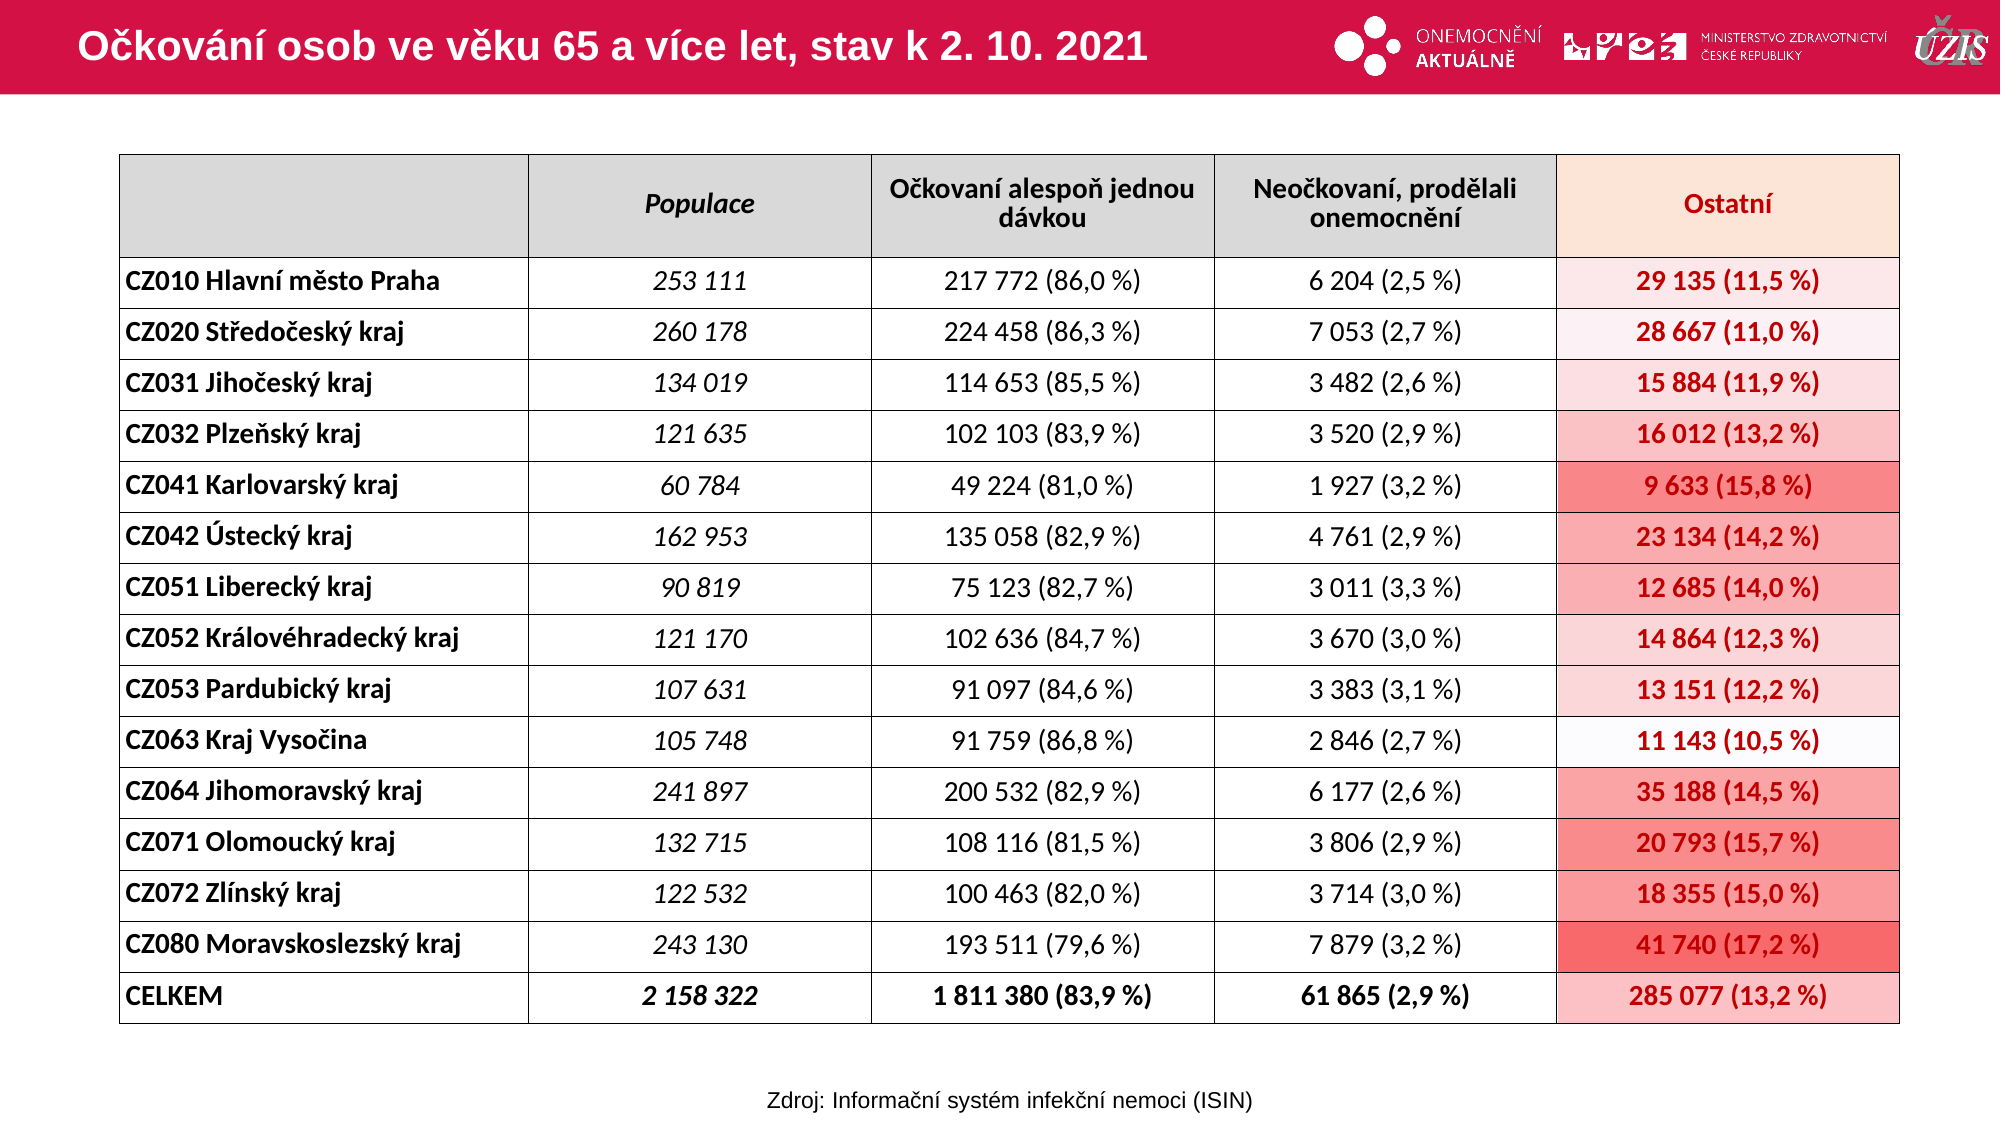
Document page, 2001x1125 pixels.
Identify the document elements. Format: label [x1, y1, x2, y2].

table_cell [120, 462, 528, 512]
picture [1334, 16, 1542, 76]
table_cell [1557, 360, 1899, 410]
table_header [120, 155, 528, 257]
table_cell [1215, 768, 1556, 818]
table_cell [1215, 666, 1556, 716]
table_cell [1557, 411, 1899, 461]
table_cell [120, 666, 528, 716]
table_cell [1557, 871, 1899, 921]
table_cell [1557, 564, 1899, 614]
table_cell [1557, 666, 1899, 716]
table_cell [1557, 462, 1899, 512]
table_cell [872, 871, 1214, 921]
table_cell [120, 973, 528, 1023]
table_cell [1557, 513, 1899, 563]
table_cell [1557, 922, 1899, 972]
table_cell [1557, 717, 1899, 767]
table_cell [529, 462, 871, 512]
table_cell [529, 922, 871, 972]
table_cell [872, 666, 1214, 716]
table_cell [529, 258, 871, 308]
table_cell [120, 871, 528, 921]
table_cell [1215, 717, 1556, 767]
table_cell [120, 513, 528, 563]
table_cell [529, 513, 871, 563]
table_cell [1215, 258, 1556, 308]
table_header [1557, 155, 1899, 257]
table_cell [872, 564, 1214, 614]
table_cell [529, 717, 871, 767]
table_cell [120, 819, 528, 870]
table_cell [1557, 973, 1899, 1023]
table_cell [872, 768, 1214, 818]
table_cell [872, 819, 1214, 870]
table_cell [529, 360, 871, 410]
table_cell [120, 615, 528, 665]
table_cell [872, 309, 1214, 359]
picture [1563, 31, 1888, 60]
table_cell [872, 513, 1214, 563]
table_cell [1215, 462, 1556, 512]
table_cell [1215, 309, 1556, 359]
table_cell [1215, 615, 1556, 665]
table_cell [529, 564, 871, 614]
table_cell [872, 411, 1214, 461]
table_cell [1215, 360, 1556, 410]
table_cell [120, 717, 528, 767]
table_cell [1215, 564, 1556, 614]
table_header [529, 155, 871, 257]
table_cell [120, 411, 528, 461]
table_cell [1557, 819, 1899, 870]
table_cell [872, 462, 1214, 512]
table_cell [872, 973, 1214, 1023]
table_cell [1215, 819, 1556, 870]
table_cell [1215, 871, 1556, 921]
table_cell [1215, 922, 1556, 972]
table_cell [872, 717, 1214, 767]
table_cell [529, 973, 871, 1023]
table_cell [529, 615, 871, 665]
table_cell [120, 922, 528, 972]
table_cell [529, 666, 871, 716]
text_box [752, 1078, 1269, 1121]
table_cell [872, 258, 1214, 308]
table_cell [1557, 258, 1899, 308]
table_cell [529, 309, 871, 359]
table_cell [529, 768, 871, 818]
picture [1915, 15, 1989, 66]
table_cell [120, 768, 528, 818]
table_cell [1215, 411, 1556, 461]
table_cell [1557, 768, 1899, 818]
table_cell [529, 411, 871, 461]
table_cell [120, 564, 528, 614]
table_cell [120, 258, 528, 308]
table_cell [1557, 615, 1899, 665]
table_cell [120, 309, 528, 359]
table_cell [1215, 513, 1556, 563]
table_cell [1557, 309, 1899, 359]
table_cell [1215, 973, 1556, 1023]
table_cell [872, 615, 1214, 665]
table_cell [872, 922, 1214, 972]
table_cell [872, 360, 1214, 410]
table_header [872, 155, 1214, 257]
table_cell [120, 360, 528, 410]
table_header [1215, 155, 1556, 257]
title [62, 0, 1305, 95]
table_cell [529, 819, 871, 870]
table_cell [529, 871, 871, 921]
